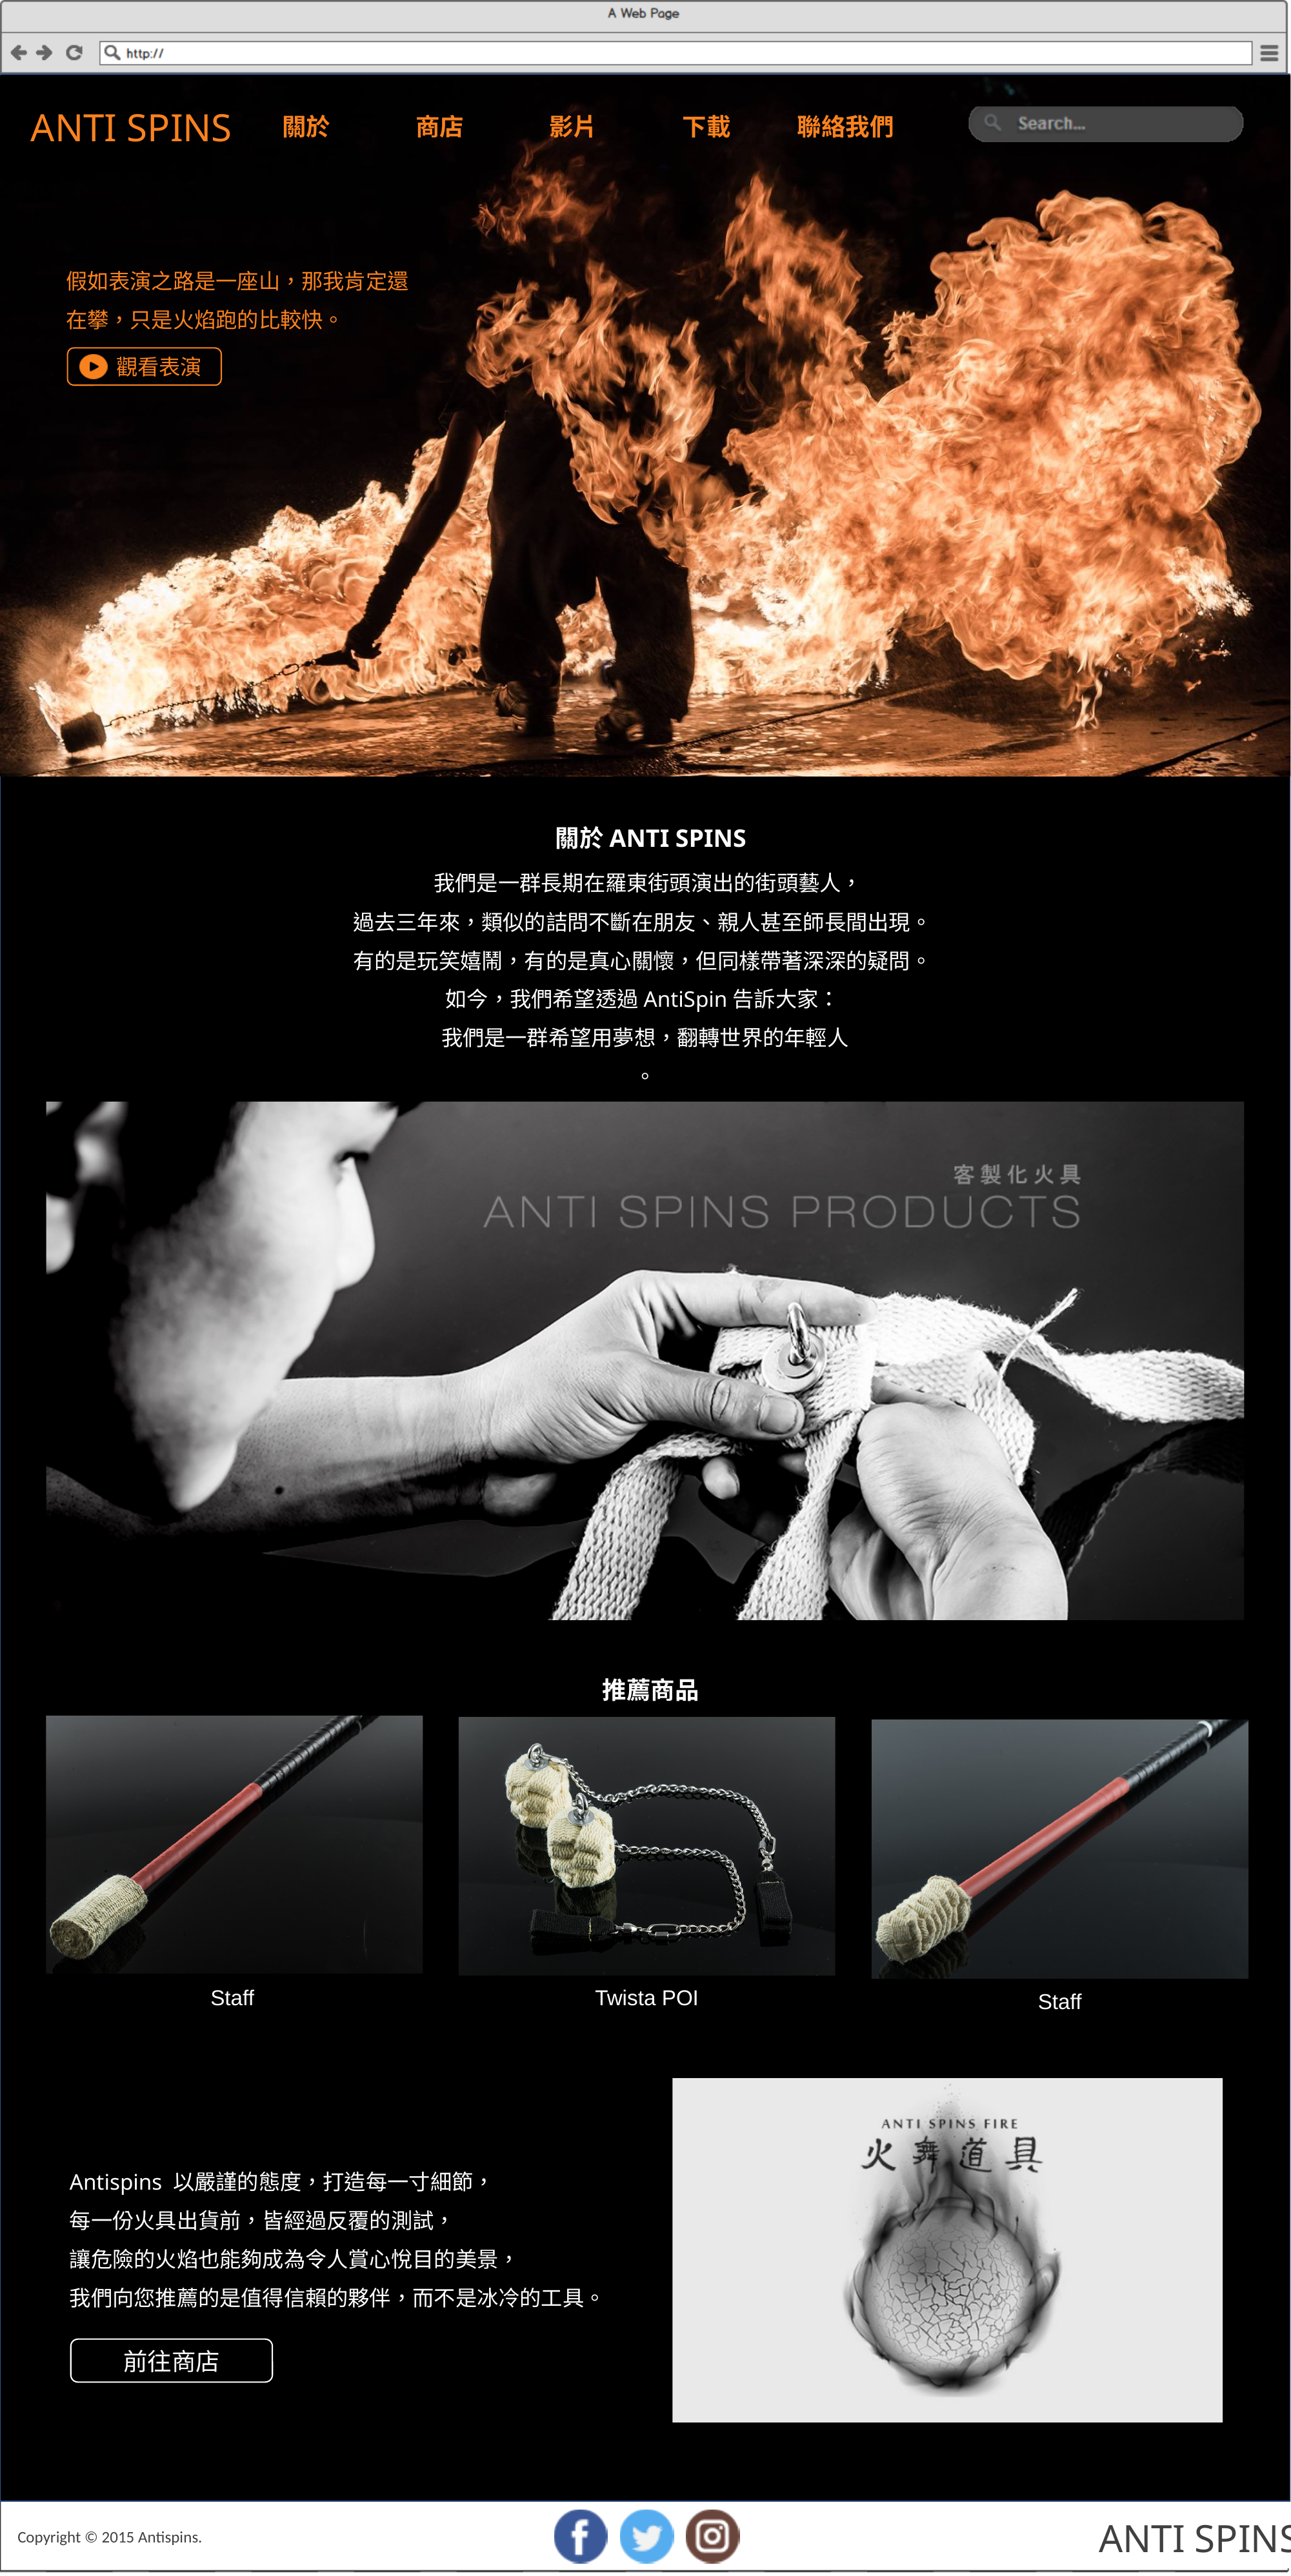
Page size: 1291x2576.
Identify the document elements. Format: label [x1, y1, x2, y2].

picture [0, 0, 1291, 2575]
text_box [46, 99, 1245, 155]
text_box [56, 250, 423, 386]
